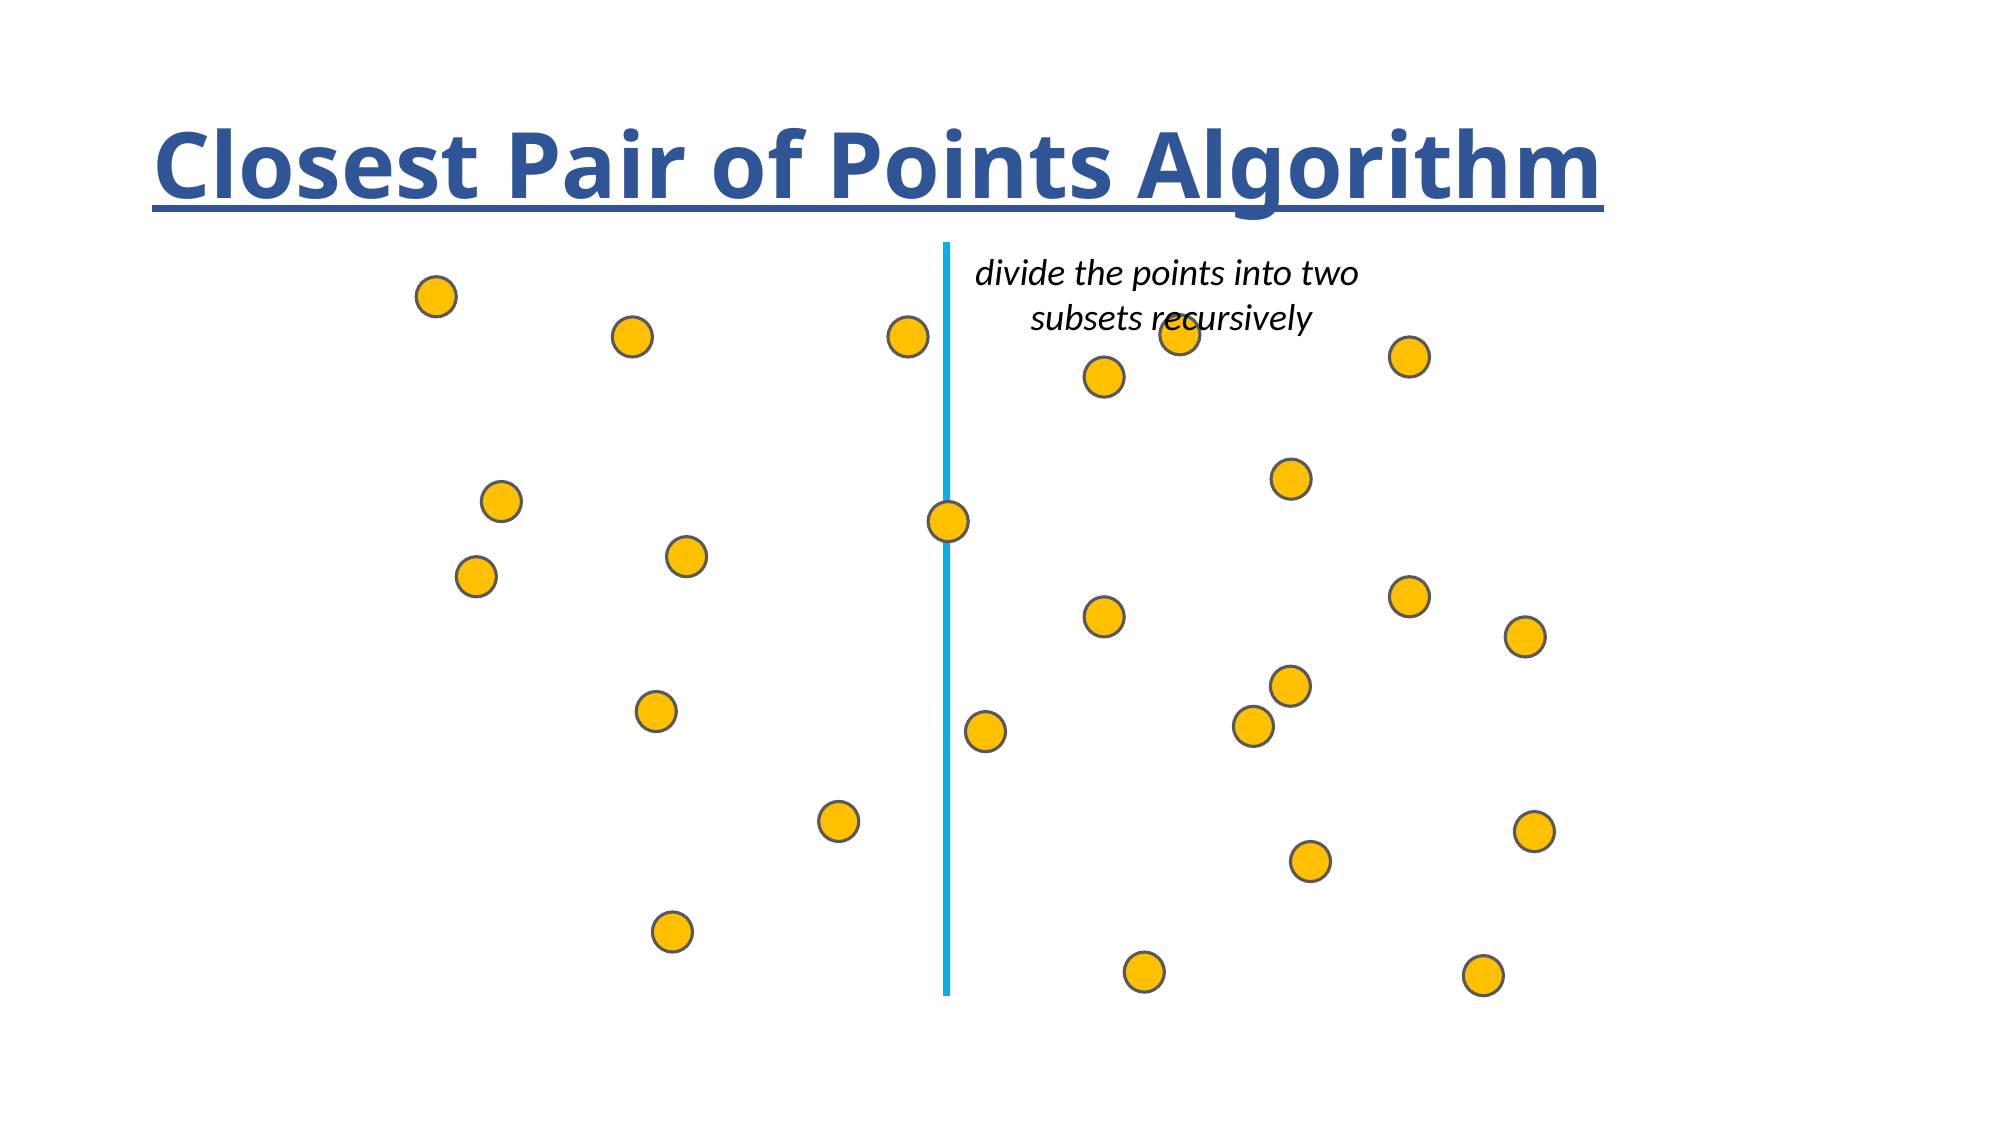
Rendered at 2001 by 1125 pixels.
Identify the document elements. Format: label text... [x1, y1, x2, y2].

text_box [611, 315, 654, 359]
text_box [1388, 335, 1431, 379]
text_box [1388, 575, 1431, 618]
text_box [480, 480, 523, 523]
text_box [665, 535, 708, 578]
text_box [1083, 355, 1126, 399]
text_box [964, 710, 1007, 753]
text_box [1269, 665, 1312, 708]
text_box [817, 800, 860, 843]
text_box [1289, 840, 1332, 883]
text_box [886, 315, 930, 359]
text_box [1270, 458, 1313, 501]
text_box [651, 910, 694, 954]
text_box [455, 555, 498, 598]
text_box [1504, 615, 1547, 659]
text_box [1162, 346, 1198, 356]
text_box [927, 500, 946, 543]
text_box [1083, 595, 1126, 638]
text_box divide the points into two subsets recursively [960, 240, 1383, 346]
text_box [635, 690, 678, 733]
text_box [1462, 954, 1505, 997]
text_box [415, 275, 458, 318]
text_box [947, 500, 970, 543]
text_box [1513, 810, 1556, 853]
text_box [1123, 950, 1166, 994]
title Closest Pair of Points Algorithm [137, 59, 1863, 278]
text_box [1232, 705, 1275, 748]
